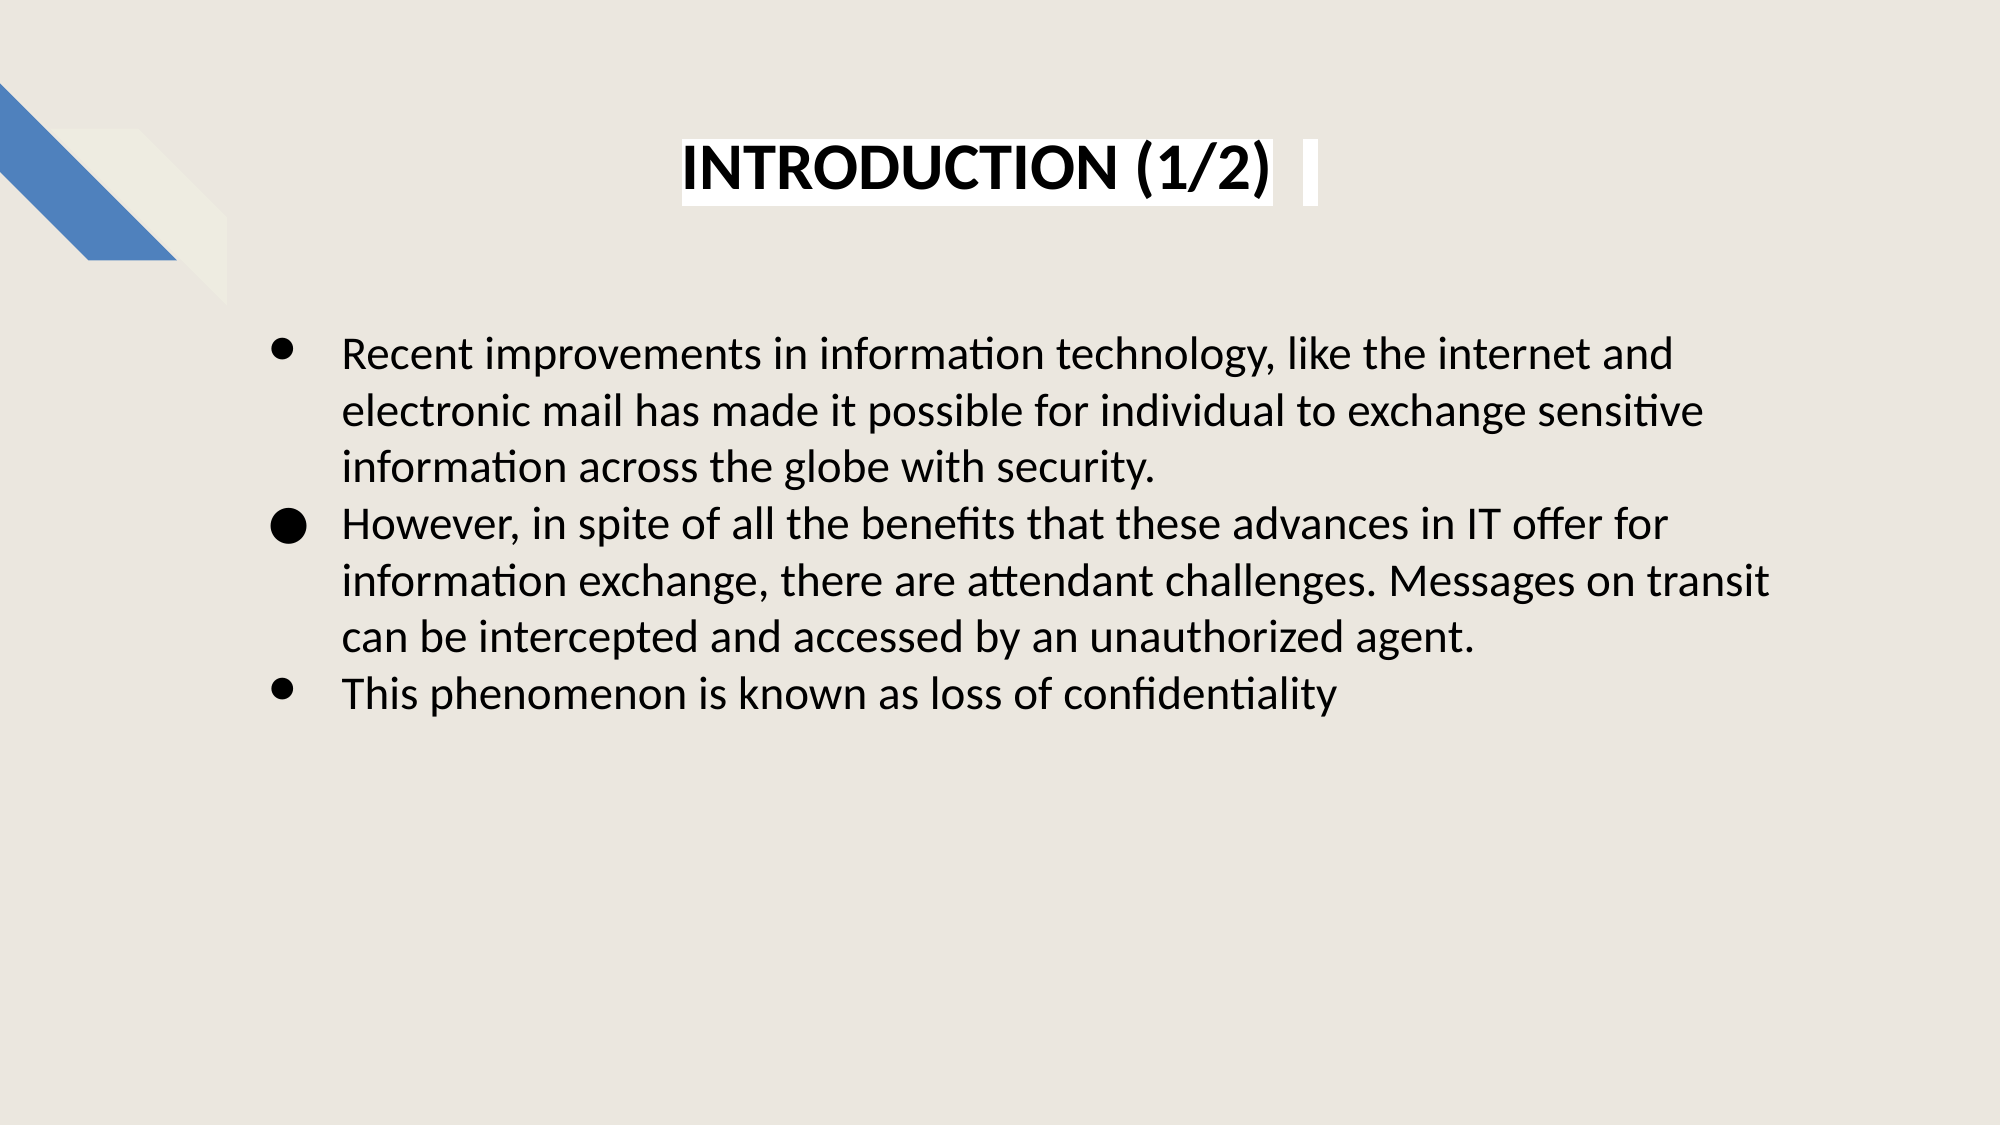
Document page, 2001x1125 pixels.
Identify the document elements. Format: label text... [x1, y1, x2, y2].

list Recent improvements in information technology, like the internet and electronic mail has made it possible for individual to exchange sensitive information across the globe with security. However, in spite of all the benefits that these advances in IT offer for information exchange, there are attendant challenges. Messages on transit can be intercepted and accessed by an unauthorized agent. This phenomenon is known as loss of confidentiality [221, 302, 1835, 1056]
title INTRODUCTION (1/2) [230, 102, 1770, 302]
